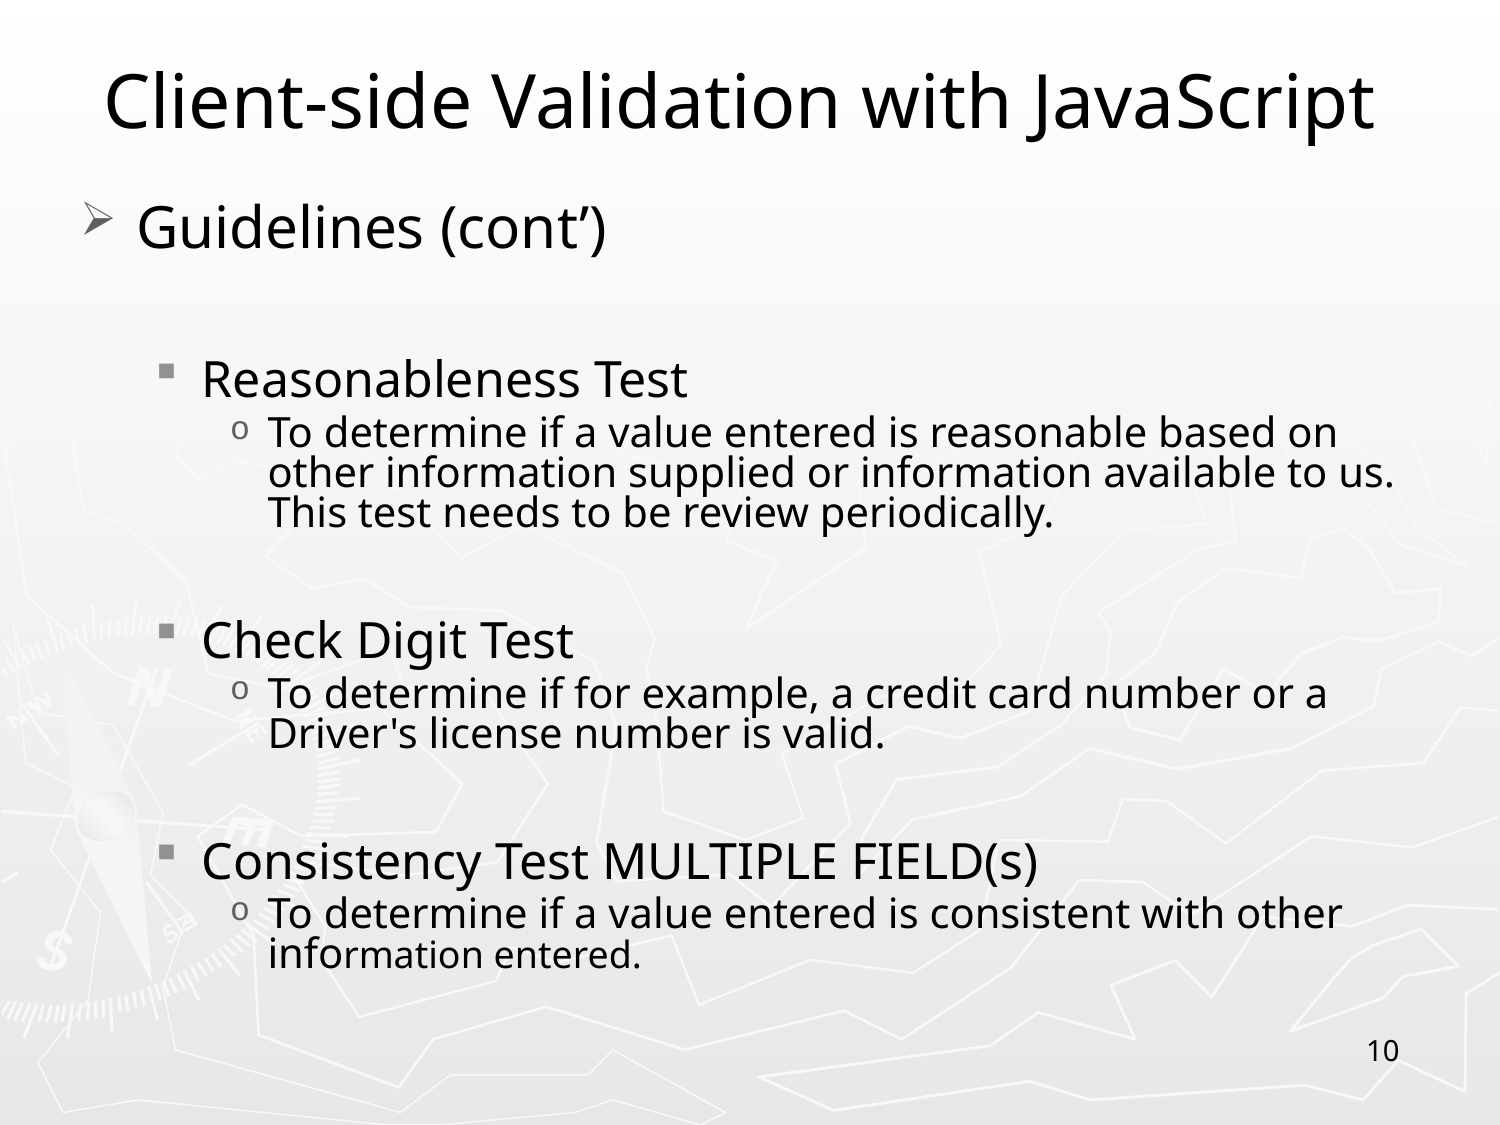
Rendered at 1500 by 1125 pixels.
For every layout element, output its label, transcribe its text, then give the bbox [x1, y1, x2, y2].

text_box 10 [1102, 1024, 1415, 1100]
list Guidelines (cont’) Reasonableness Test To determine if a value entered is reasonable based on other information supplied or information available to us. This test needs to be review periodically. Check Digit Test To determine if for example, a credit card number or a Driver's license number is valid. Consistency Test MULTIPLE FIELD(s) To determine if a value entered is consistent with other information entered. [64, 196, 1415, 953]
title Client-side Validation with JavaScript [64, 24, 1415, 173]
